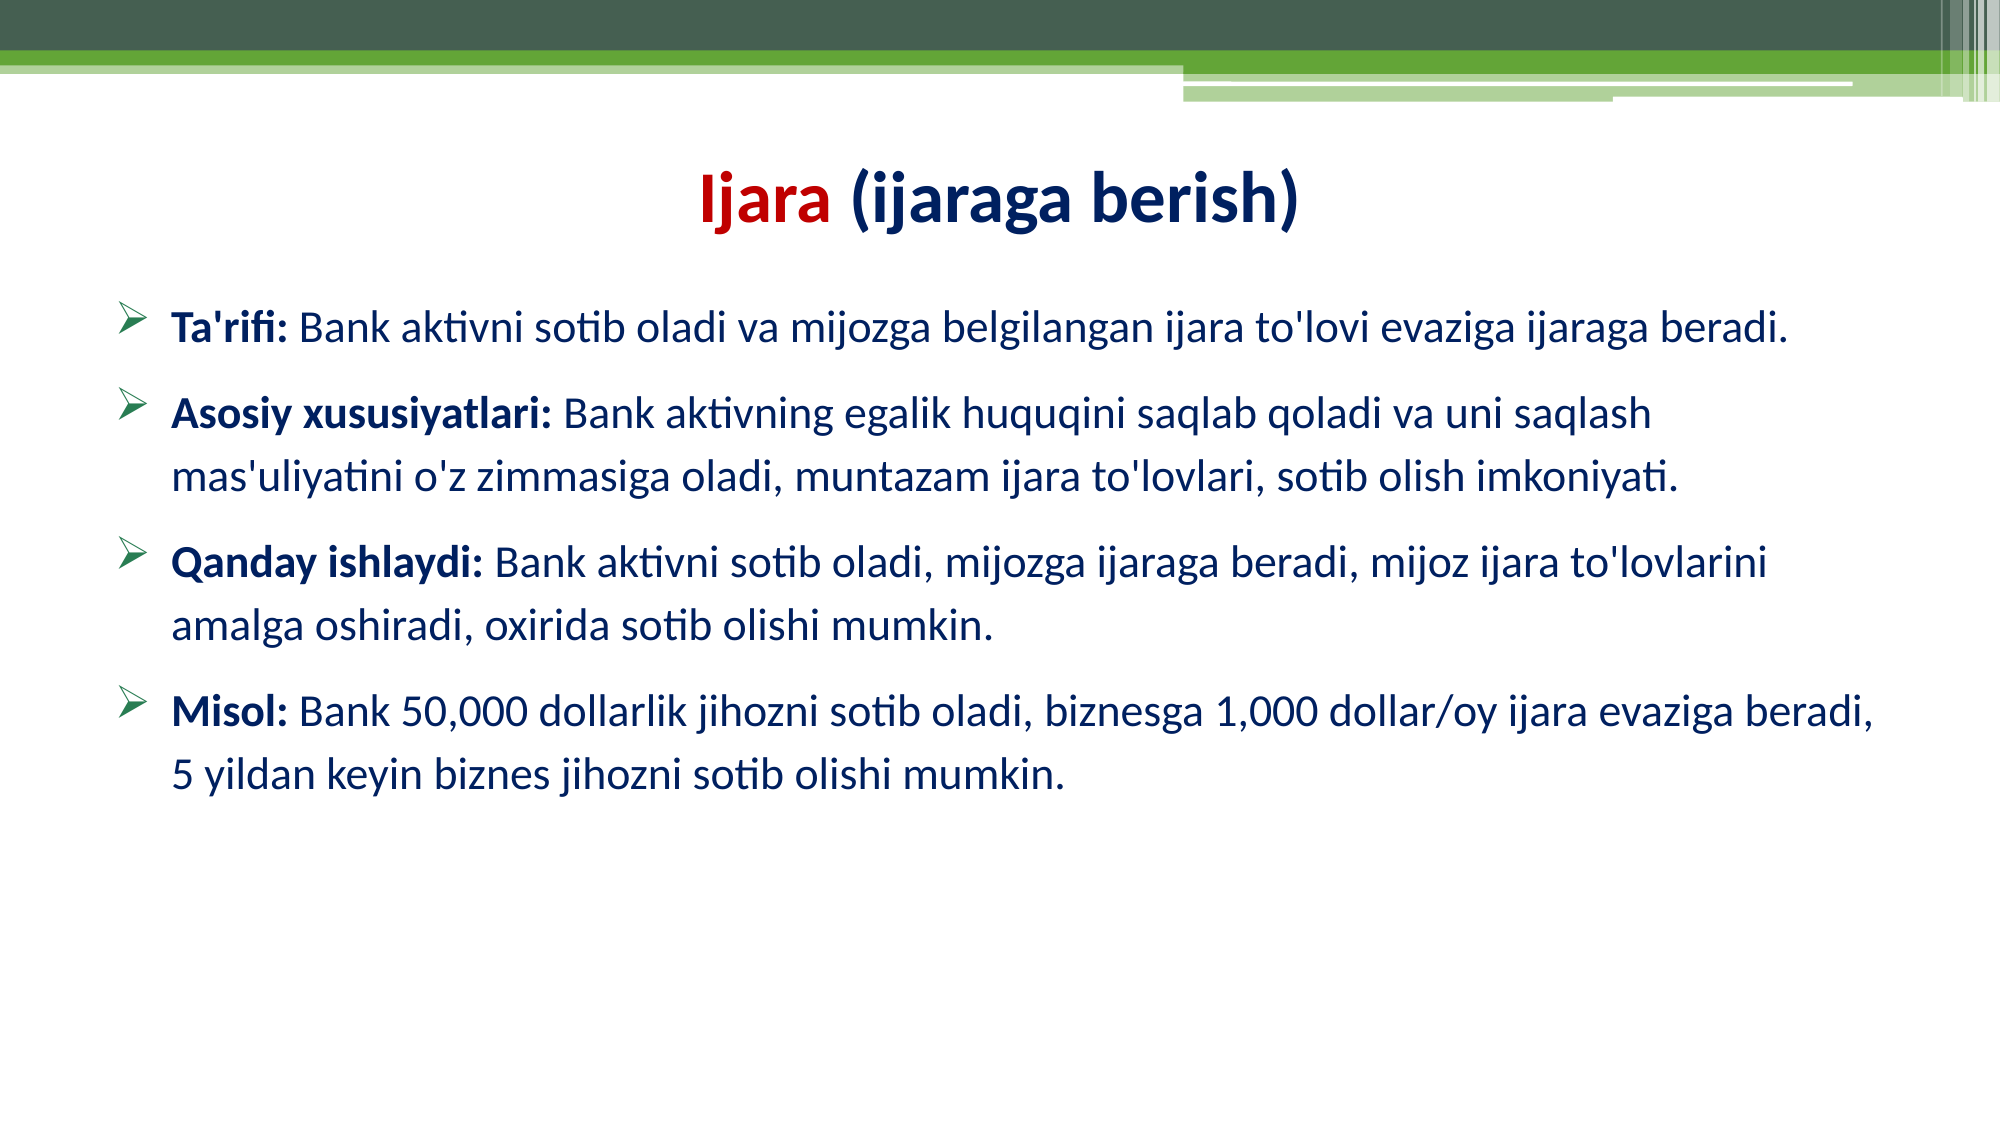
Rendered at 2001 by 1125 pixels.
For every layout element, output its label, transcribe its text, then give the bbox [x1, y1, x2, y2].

list Ta'rifi: Bank aktivni sotib oladi va mijozga belgilangan ijara to'lovi evaziga ijaraga beradi. Asosiy xususiyatlari: Bank aktivning egalik huquqini saqlab qoladi va uni saqlash mas'uliyatini o'z zimmasiga oladi, muntazam ijara to'lovlari, sotib olish imkoniyati. Qanday ishlaydi: Bank aktivni sotib oladi, mijozga ijaraga beradi, mijoz ijara to'lovlarini amalga oshiradi, oxirida sotib olishi mumkin. Misol: Bank 50,000 dollarlik jihozni sotib oladi, biznesga 1,000 dollar/oy ijara evaziga beradi, 5 yildan keyin biznes jihozni sotib olishi mumkin. [99, 280, 1900, 833]
title Ijara (ijaraga berish) [99, 106, 1900, 280]
